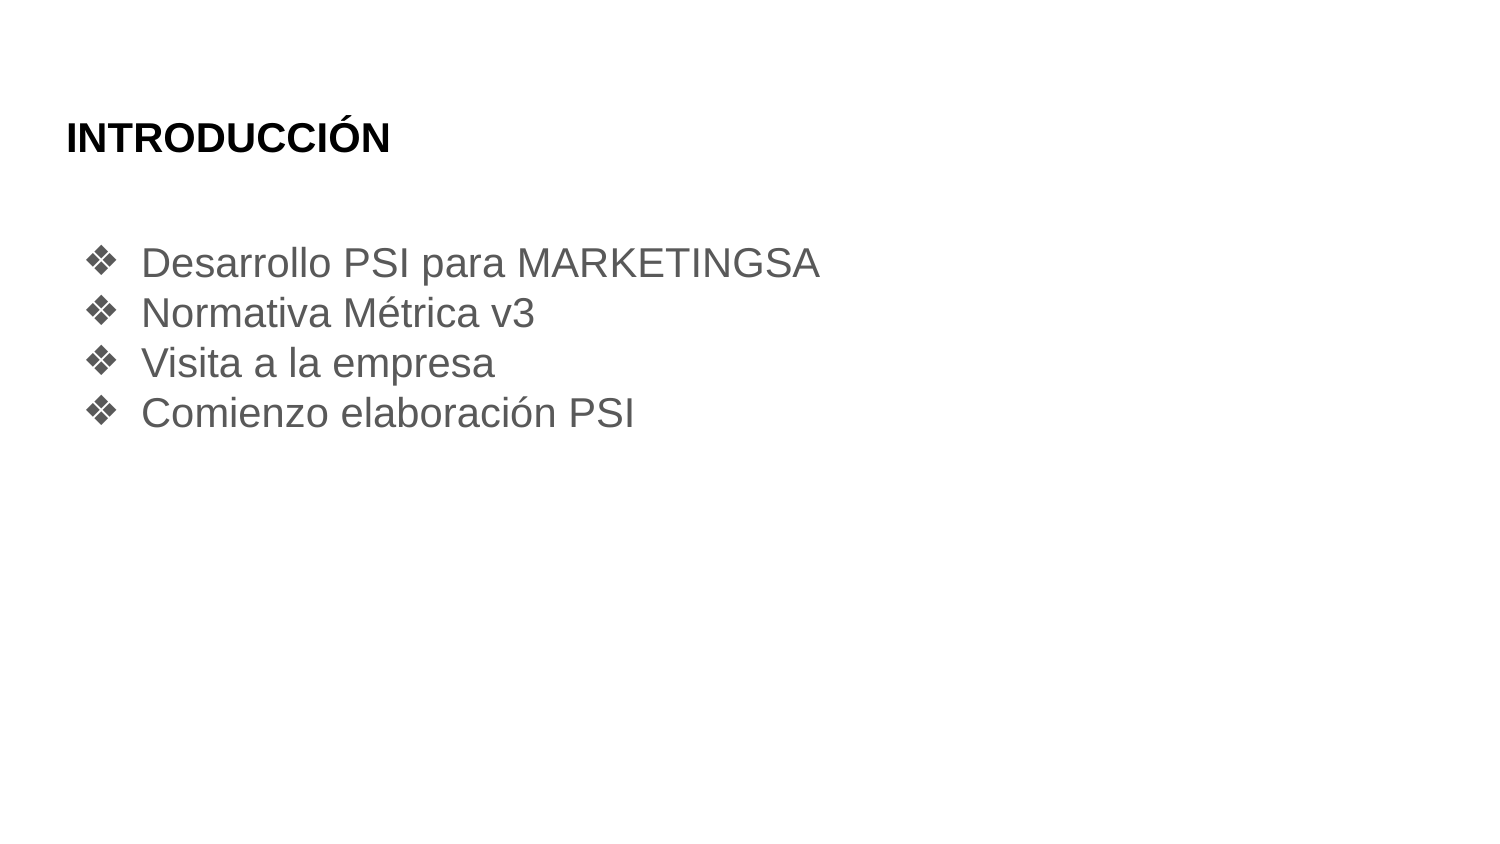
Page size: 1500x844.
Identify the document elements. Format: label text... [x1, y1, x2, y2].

title INTRODUCCIÓN [51, 95, 1449, 190]
list Desarrollo PSI para MARKETINGSA Normativa Métrica v3 Visita a la empresa Comienzo elaboración PSI [51, 221, 1449, 782]
